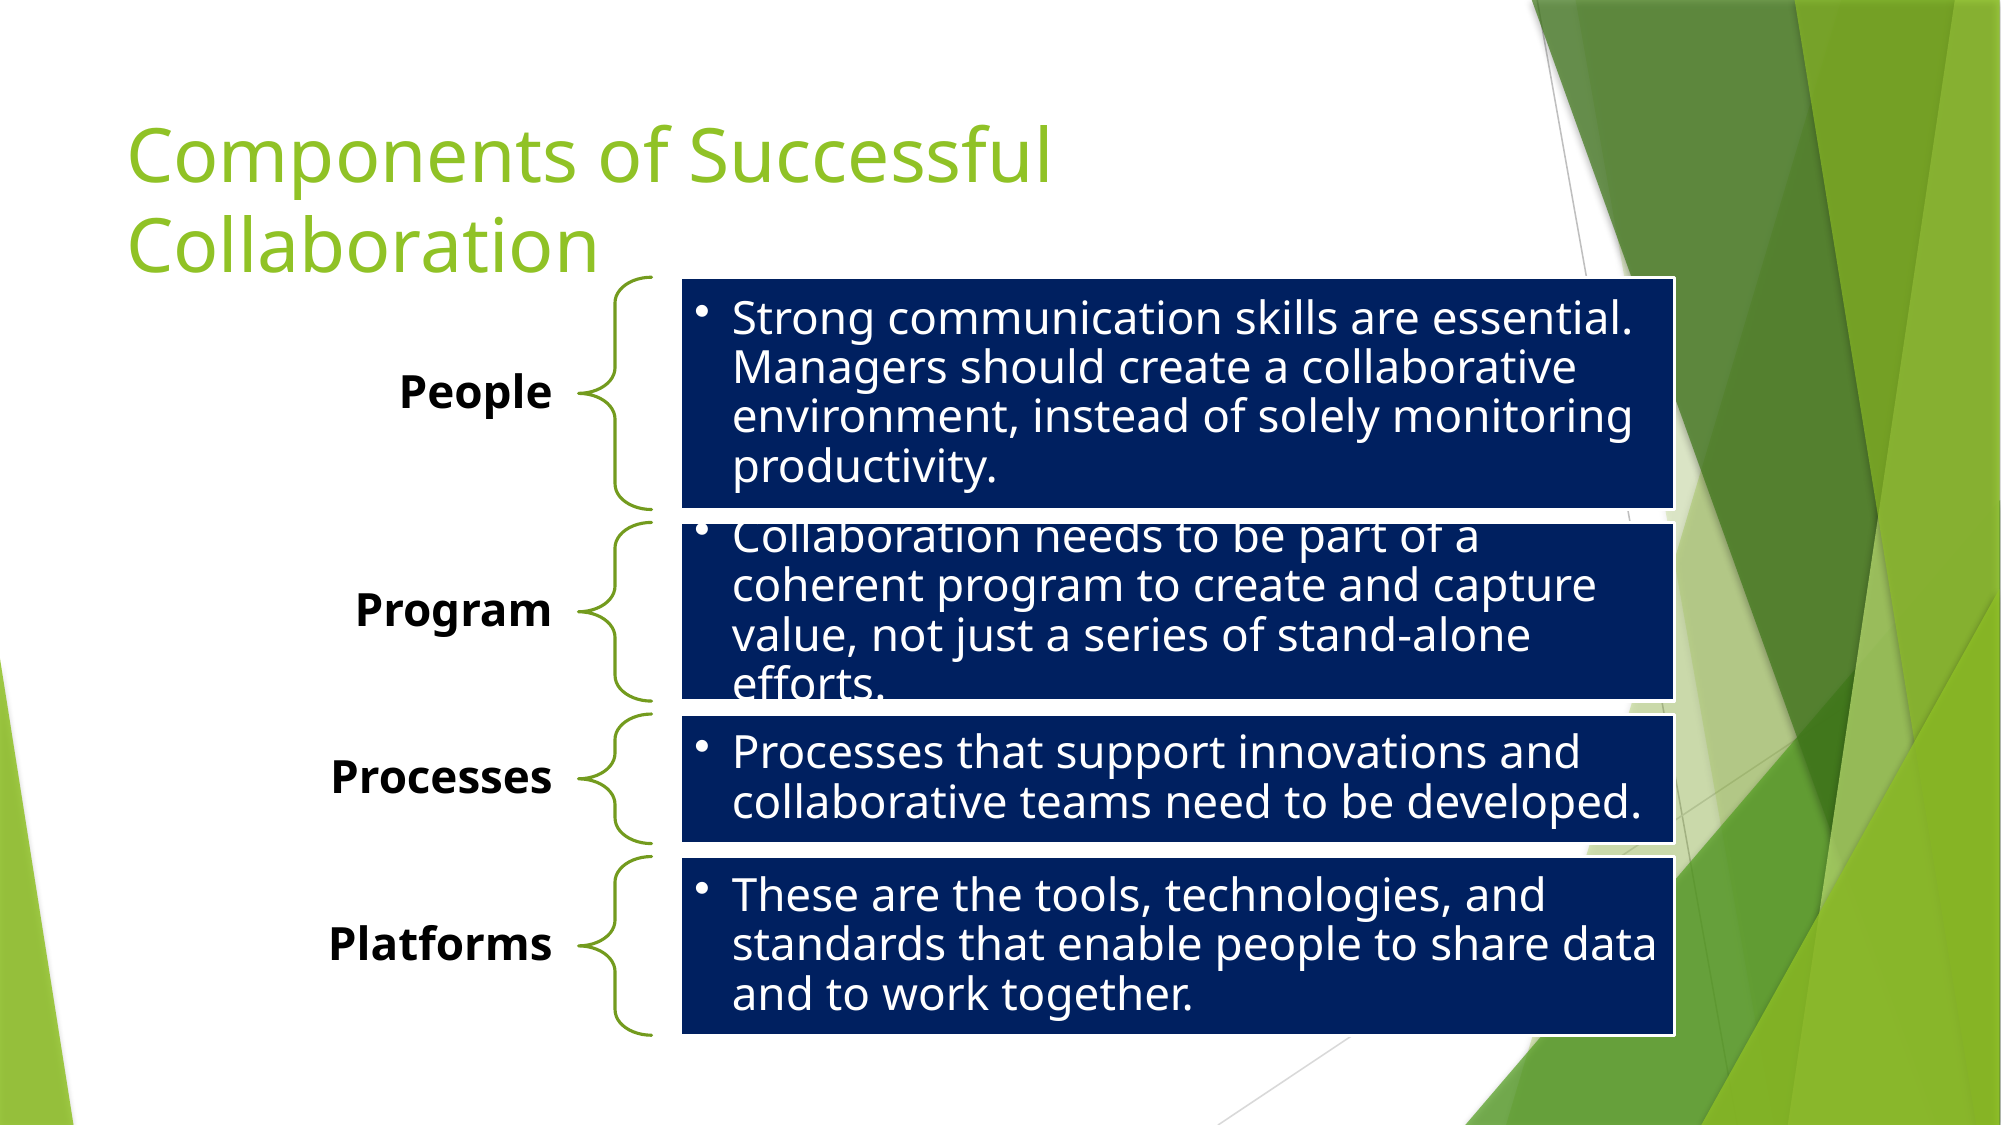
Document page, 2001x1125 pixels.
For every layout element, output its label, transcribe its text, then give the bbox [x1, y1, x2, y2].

title Components of Successful Collaboration [111, 99, 1522, 317]
slide_number 13-36 [1409, 1047, 1522, 1051]
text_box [211, 274, 1676, 1038]
